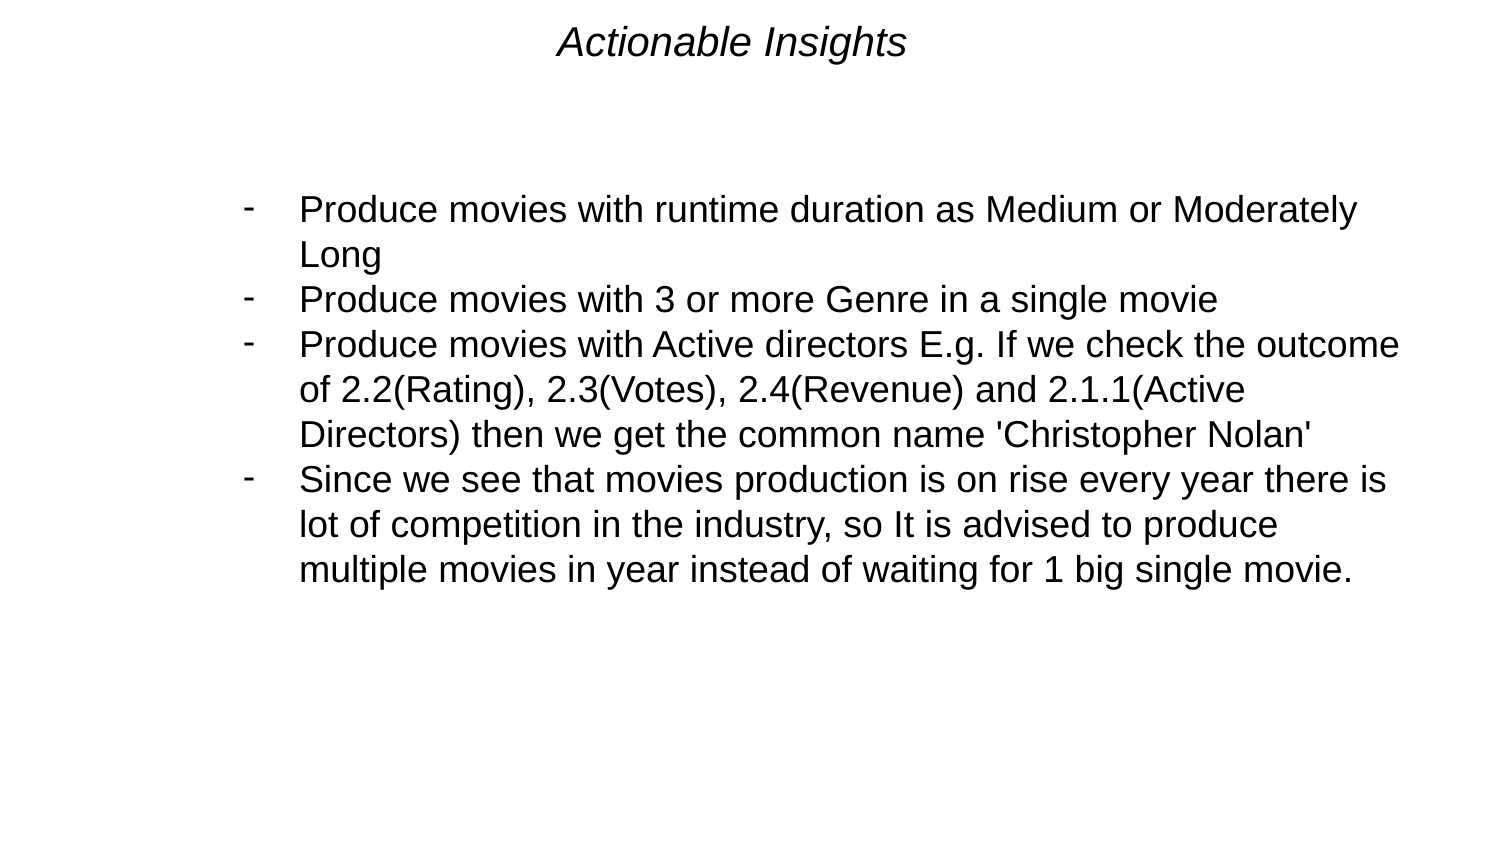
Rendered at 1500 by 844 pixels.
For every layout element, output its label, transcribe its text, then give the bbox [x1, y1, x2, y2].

title Actionable Insights [232, 0, 1233, 155]
text_box Produce movies with runtime duration as Medium or Moderately Long Produce movies with 3 or more Genre in a single movie Produce movies with Active directors E.g. If we check the outcome of 2.2(Rating), 2.3(Votes), 2.4(Revenue) and 2.1.1(Active Directors) then we get the common name 'Christopher Nolan' Since we see that movies production is on rise every year there is lot of competition in the industry, so It is advised to produce multiple movies in year instead of waiting for 1 big single movie. [209, 169, 1432, 821]
